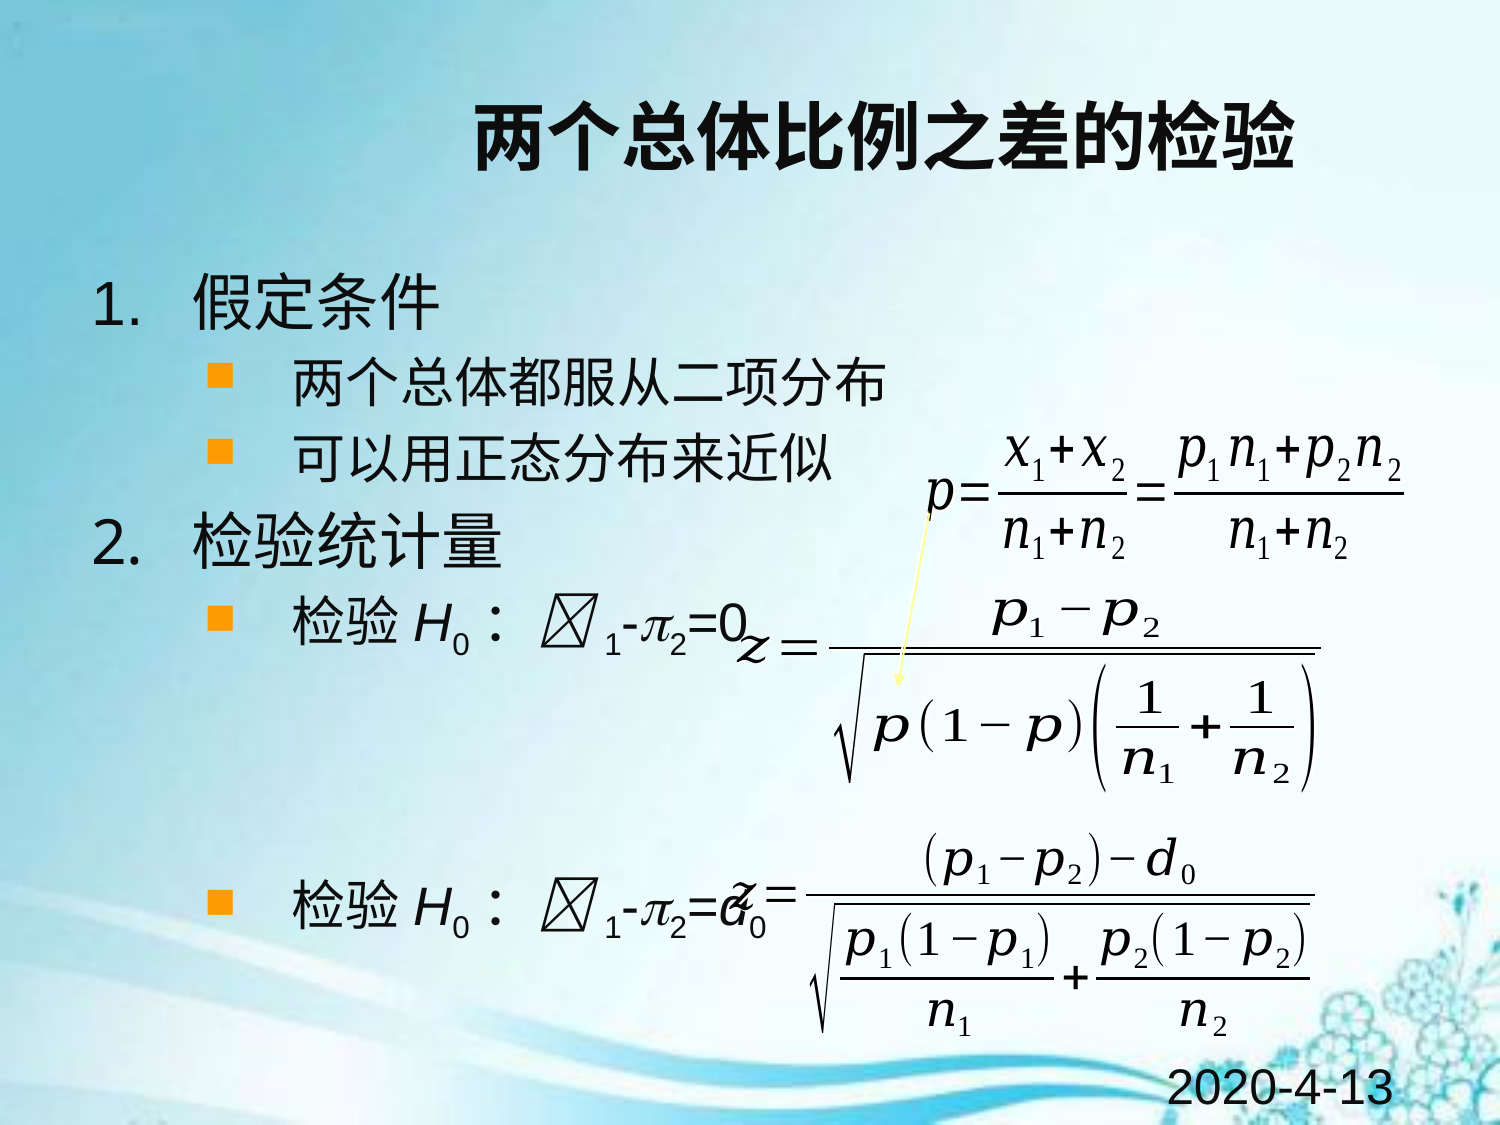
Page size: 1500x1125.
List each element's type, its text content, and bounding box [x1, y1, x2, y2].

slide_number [1151, 1046, 1424, 1102]
list 1. 假定条件 两个总体都服从二项分布 可以用正态分布来近似 检验统计量 检验H0：1-2=0 检验H0：1-2=d0 [76, 255, 1402, 987]
title 两个总体比例之差的检验 [343, 45, 1425, 233]
picture [0, 0, 1500, 1125]
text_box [897, 416, 1406, 687]
